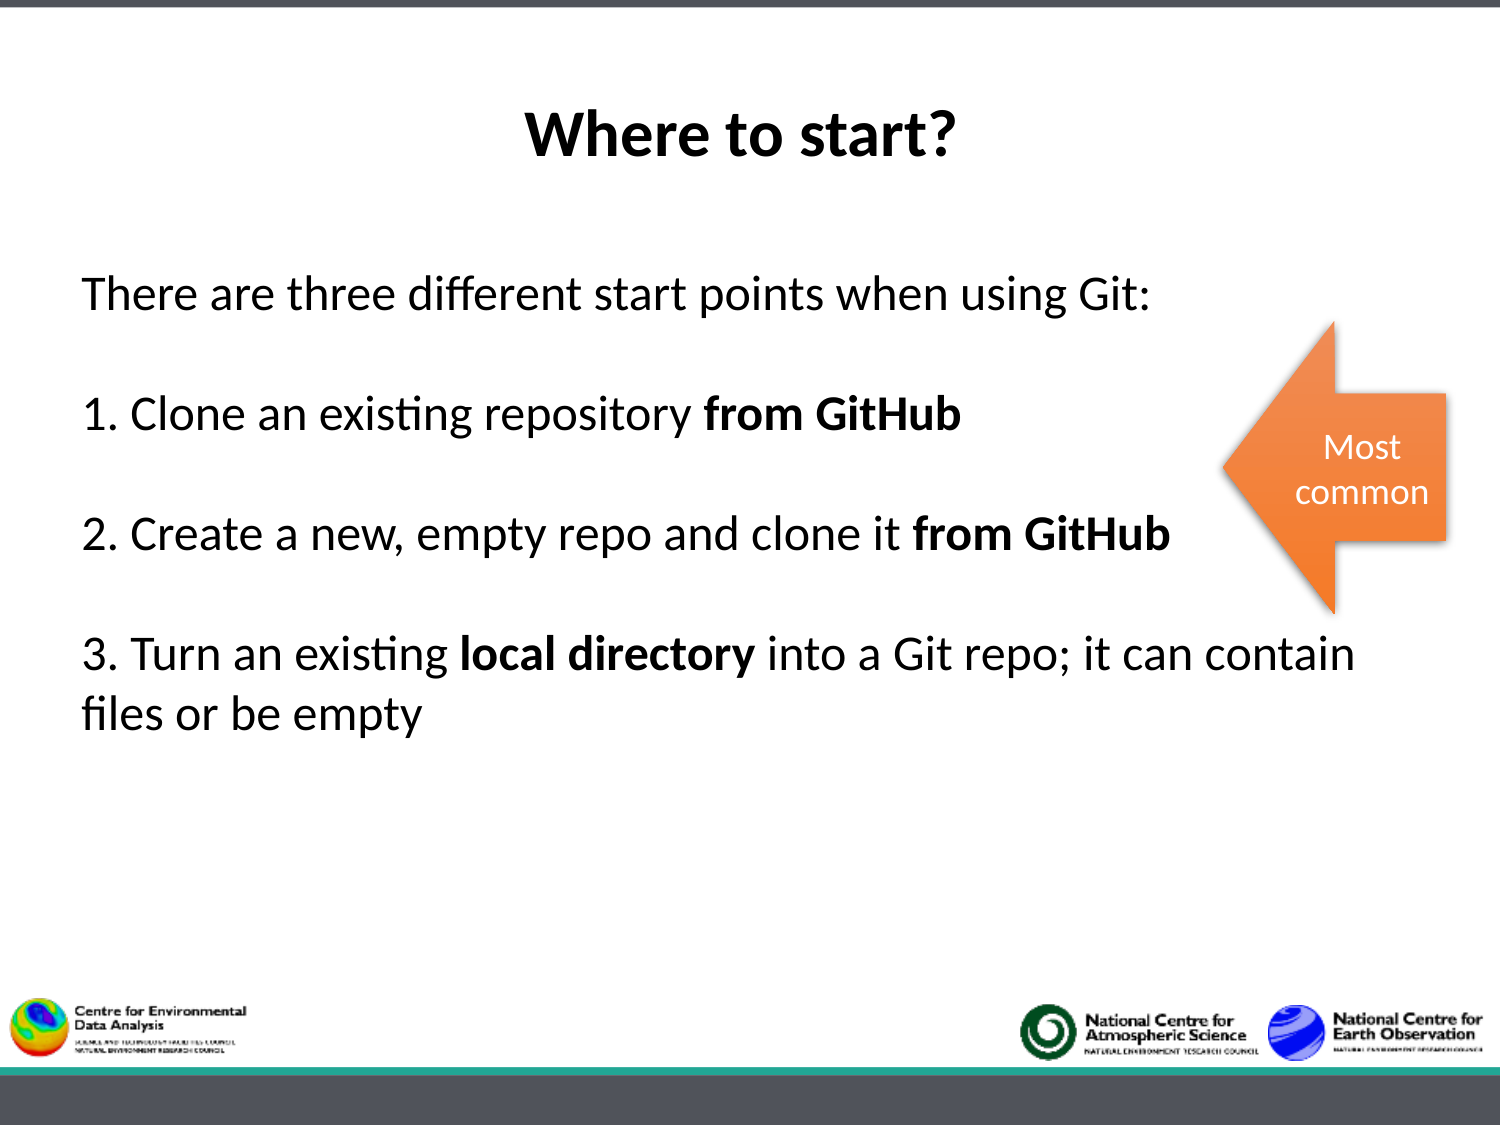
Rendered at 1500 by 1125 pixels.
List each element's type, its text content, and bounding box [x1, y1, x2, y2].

text_box Most common [1223, 320, 1446, 615]
title Where to start? [66, 41, 1417, 230]
picture [0, 0, 1500, 1125]
text_box There are three different start points when using Git: 1. Clone an existing repository from GitHub 2. Create a new, empty repo and clone it from GitHub 3. Turn an existing local directory into a Git repo; it can contain files or be empty [66, 253, 1446, 809]
